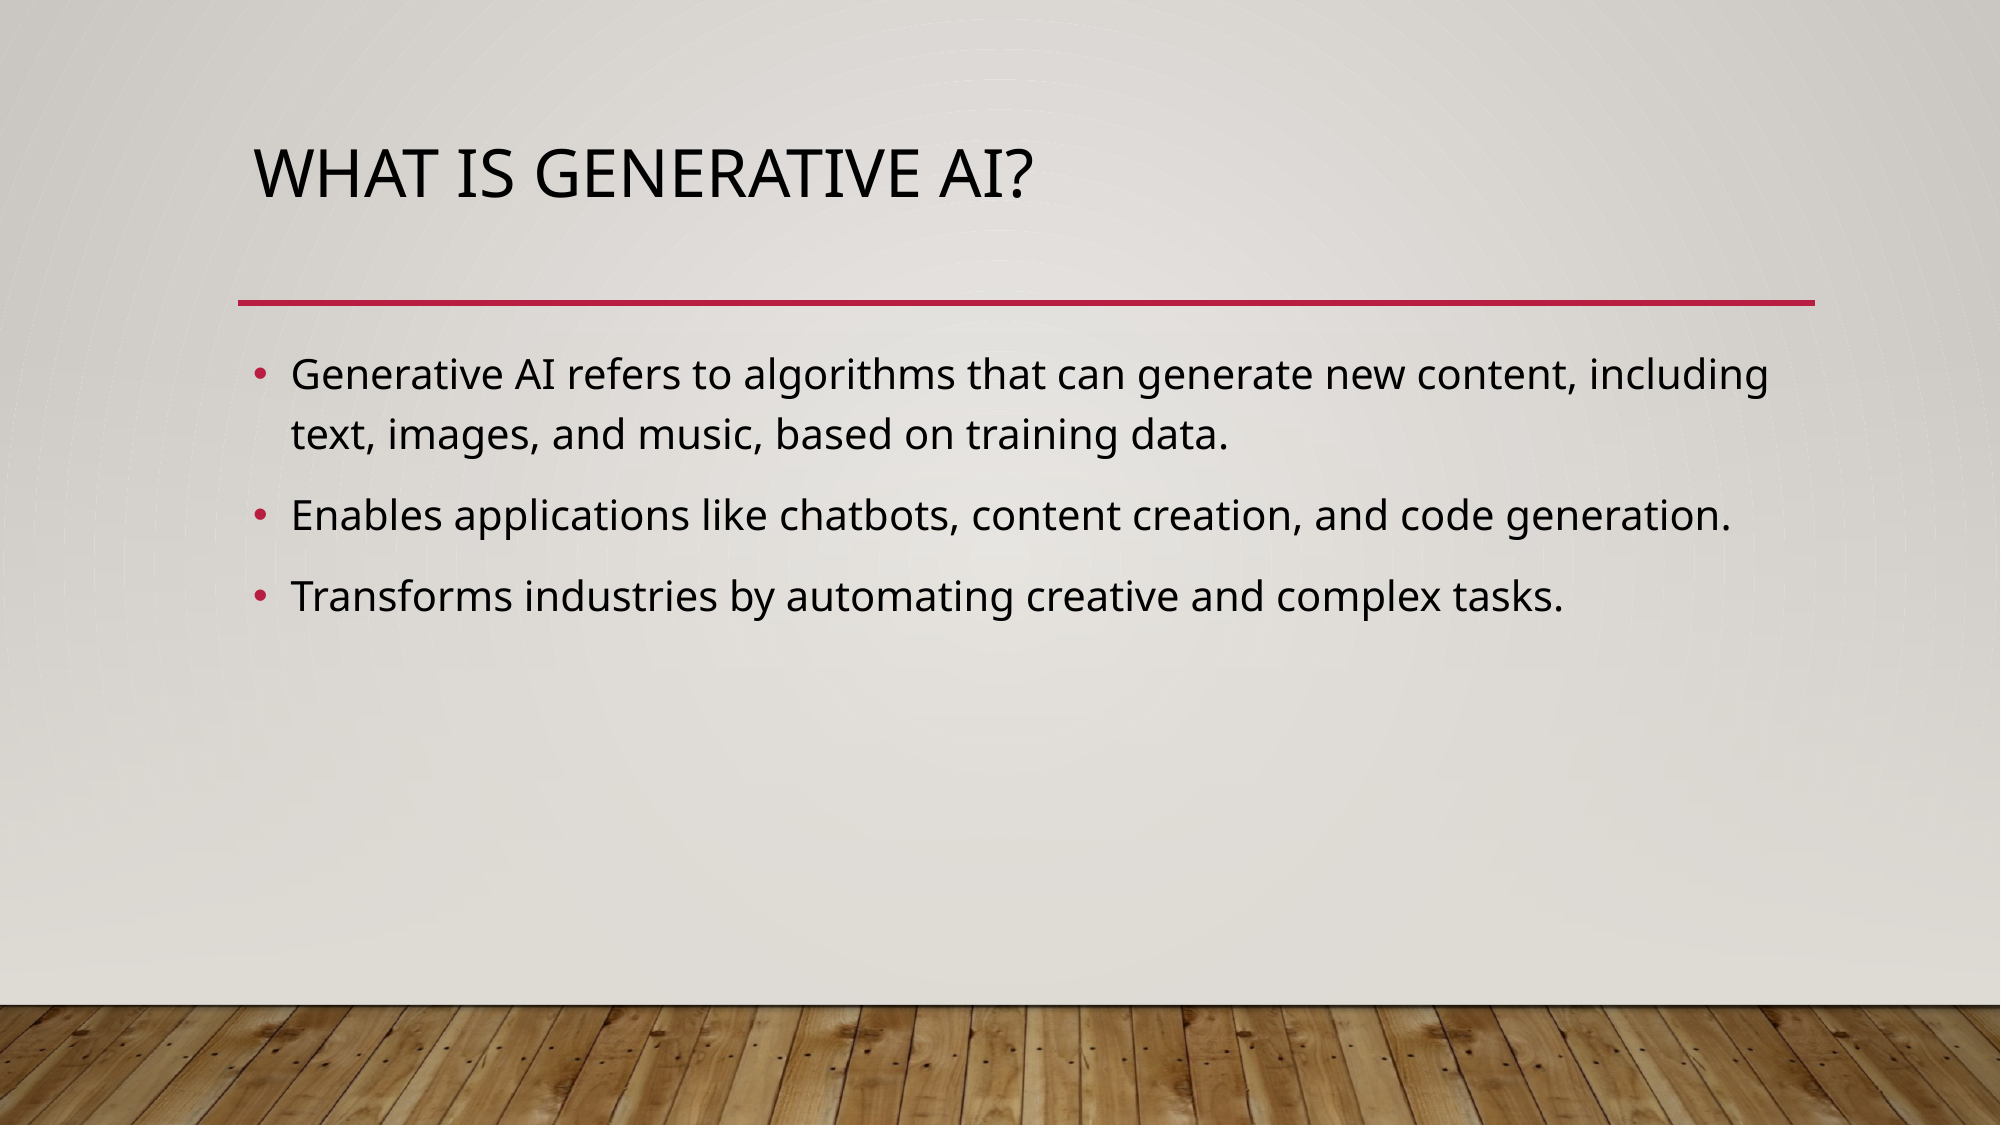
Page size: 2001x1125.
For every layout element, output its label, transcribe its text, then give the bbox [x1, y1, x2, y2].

picture [0, 1005, 2000, 1125]
title What is generative AI? [238, 131, 1814, 305]
list Generative AI refers to algorithms that can generate new content, including text, images, and music, based on training data.​ Enables applications like chatbots, content creation, and code generation.​ Transforms industries by automating creative and complex tasks.​ [238, 330, 1814, 897]
